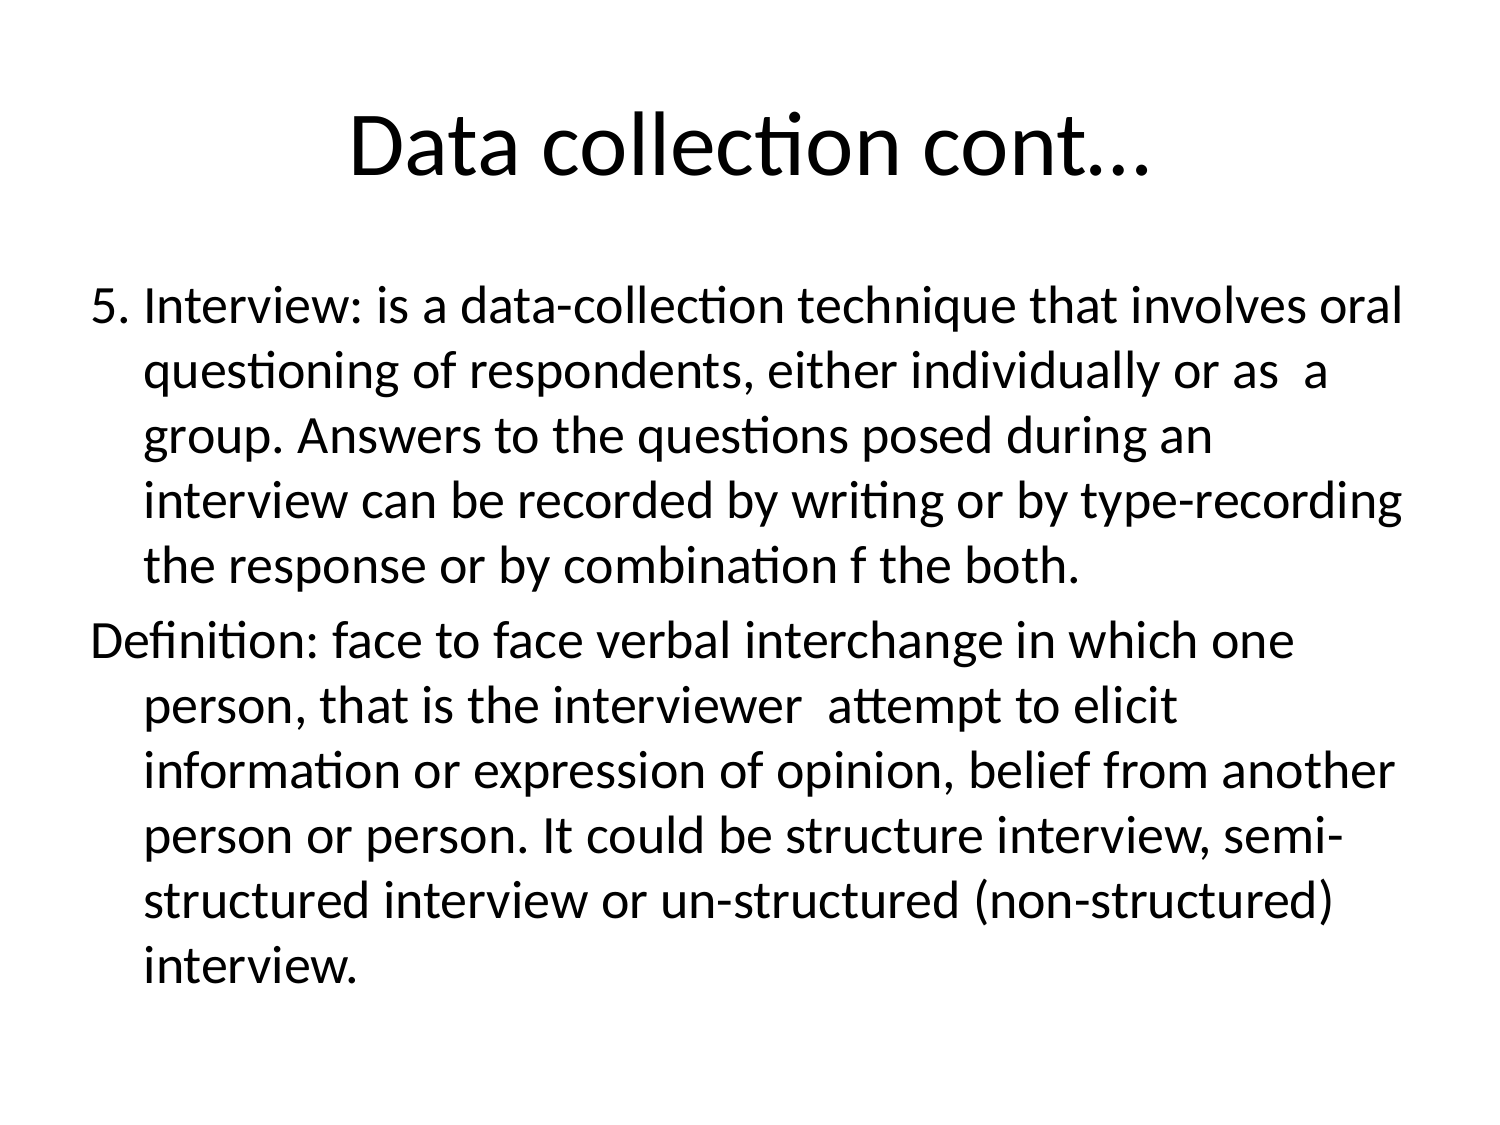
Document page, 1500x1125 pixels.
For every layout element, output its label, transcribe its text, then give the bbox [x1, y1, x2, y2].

list 5. Interview: is a data-collection technique that involves oral questioning of respondents, either individually or as a group. Answers to the questions posed during an interview can be recorded by writing or by type-recording the response or by combination f the both. Definition: face to face verbal interchange in which one person, that is the interviewer attempt to elicit information or expression of opinion, belief from another person or person. It could be structure interview, semi-structured interview or un-structured (non-structured) interview. [75, 262, 1425, 1005]
title Data collection cont… [75, 45, 1425, 233]
